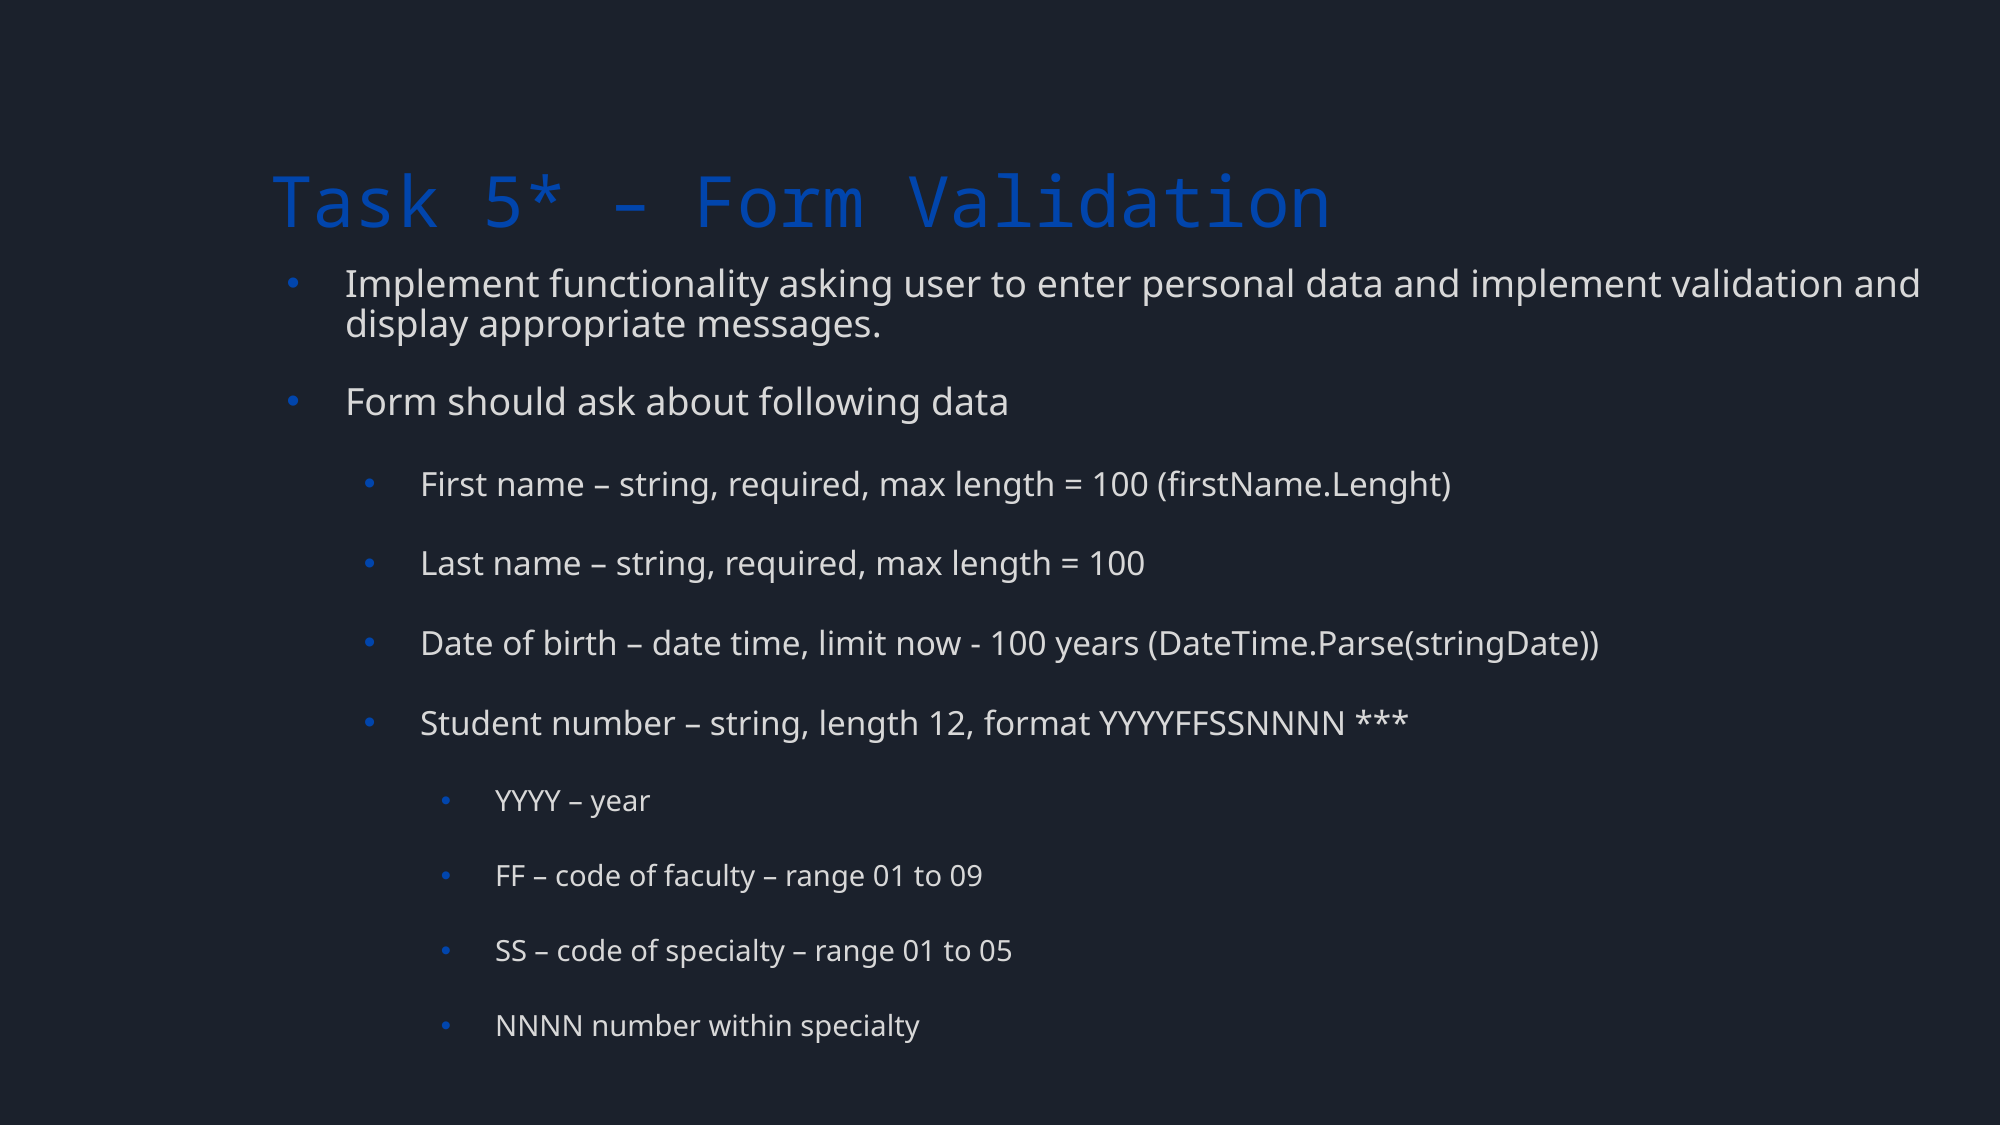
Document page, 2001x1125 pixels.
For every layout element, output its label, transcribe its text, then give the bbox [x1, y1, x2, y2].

list Implement functionality asking user to enter personal data and implement validation and display appropriate messages. Form should ask about following data First name – string, required, max length = 100 (firstName.Lenght) Last name – string, required, max length = 100 Date of birth – date time, limit now - 100 years (DateTime.Parse(stringDate)) Student number – string, length 12, format YYYYFFSSNNNN *** YYYY – year FF – code of faculty – range 01 to 09 SS – code of specialty – range 01 to 05 NNNN number within specialty [249, 244, 1949, 1108]
title Task 5* – Form Validation [249, 75, 1750, 244]
